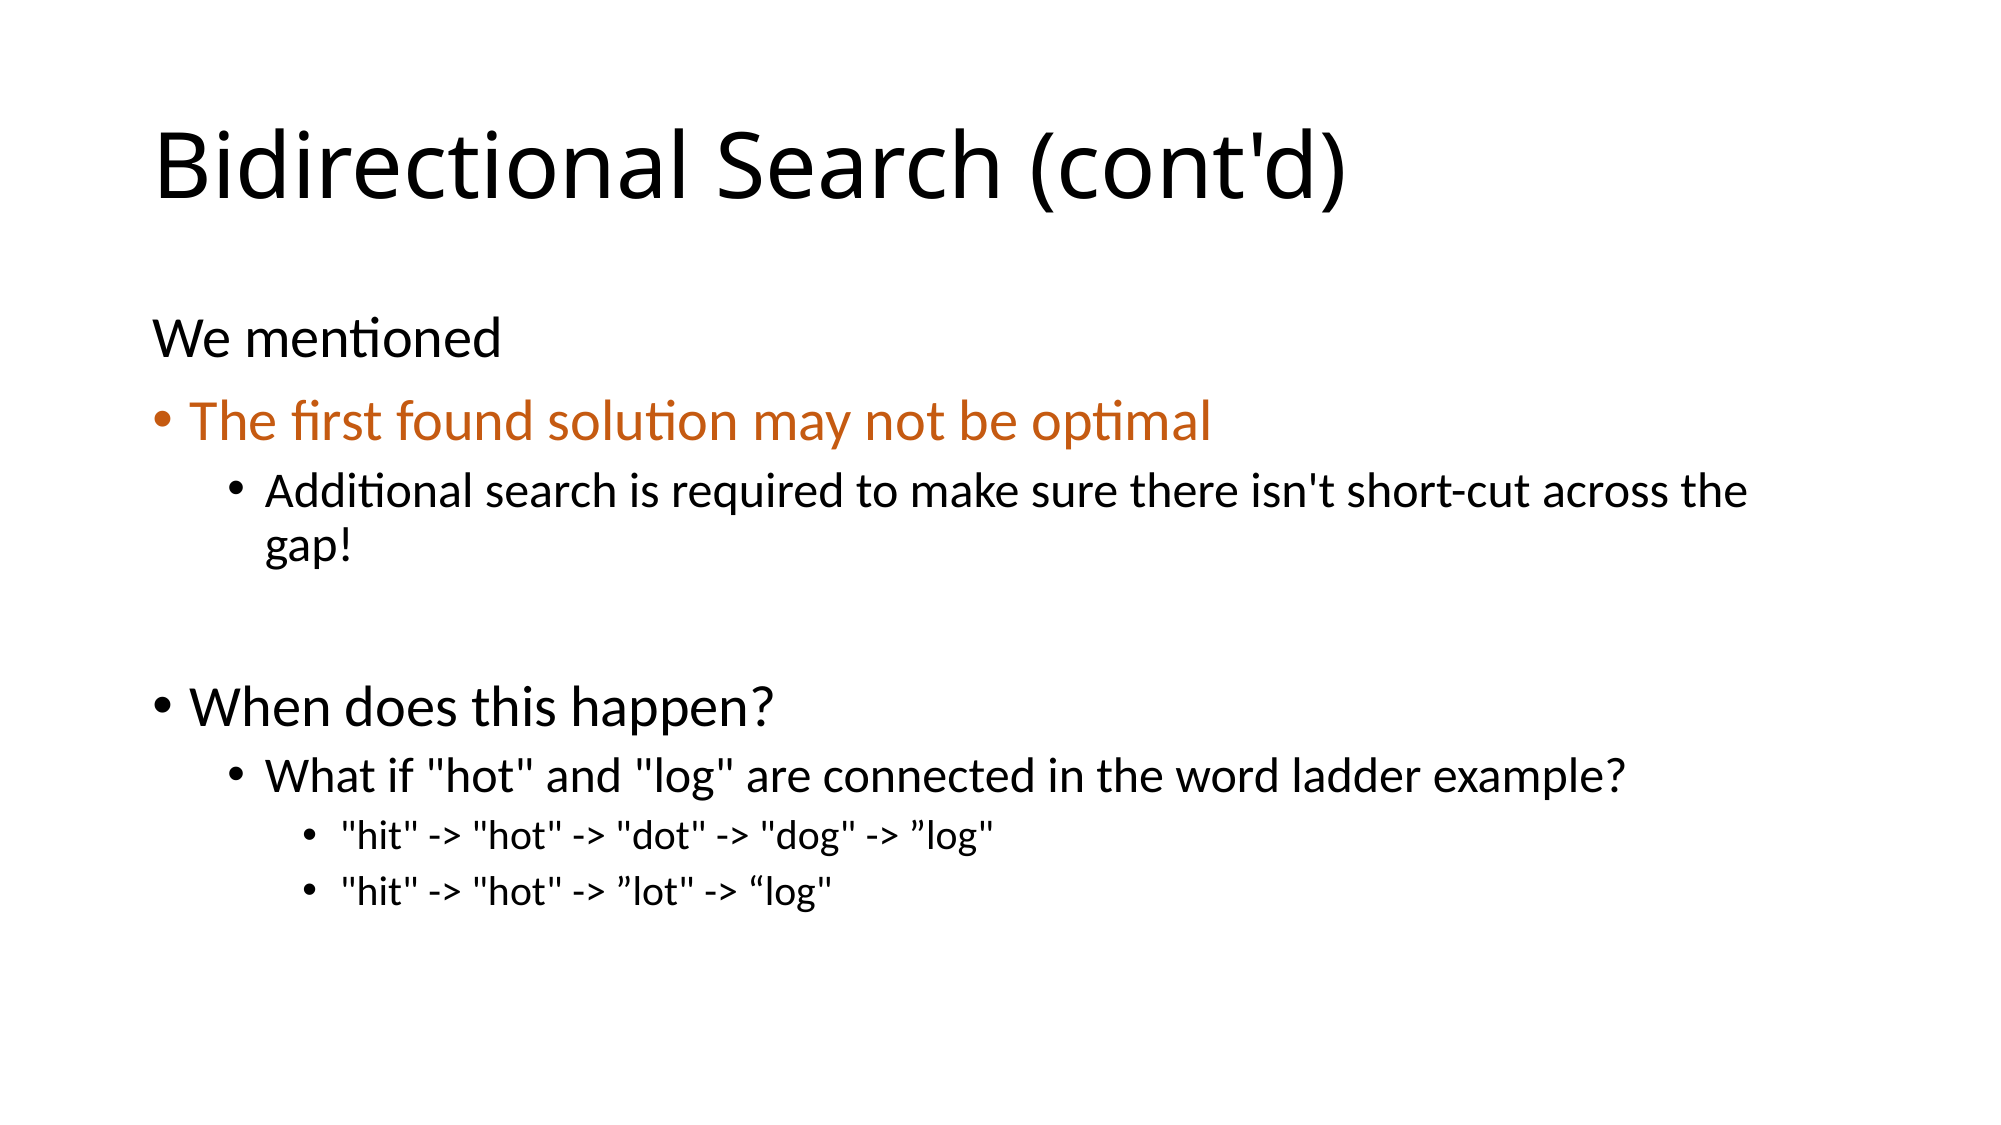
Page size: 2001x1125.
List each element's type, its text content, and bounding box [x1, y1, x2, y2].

title Bidirectional Search (cont'd) [137, 59, 1863, 278]
list We mentioned The first found solution may not be optimal Additional search is required to make sure there isn't short-cut across the gap! When does this happen? What if "hot" and "log" are connected in the word ladder example? "hit" -> "hot" -> "dot" -> "dog" -> ”log" "hit" -> "hot" -> ”lot" -> “log" [137, 299, 1863, 1014]
